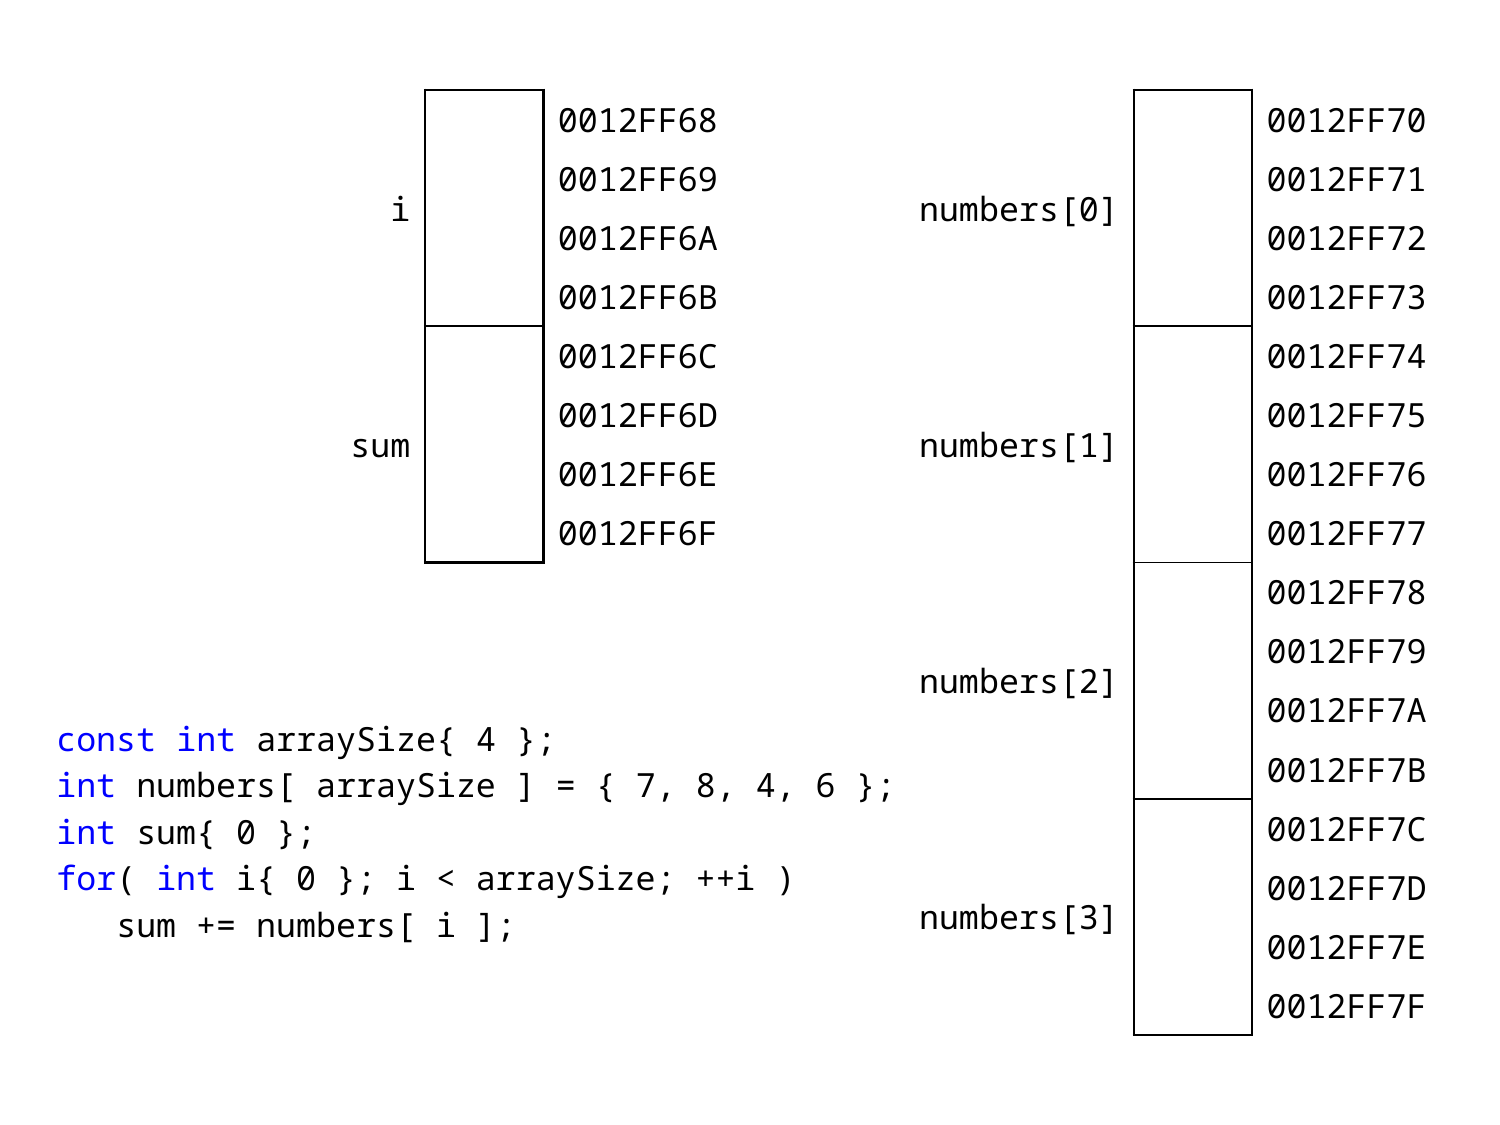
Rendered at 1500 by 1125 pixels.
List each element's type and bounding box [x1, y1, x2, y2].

table_cell [898, 326, 1133, 1035]
table_header [426, 91, 542, 325]
table_cell [1135, 563, 1251, 798]
table_header [545, 90, 750, 149]
table_cell [307, 326, 424, 562]
list [40, 709, 898, 977]
table_header [1253, 90, 1459, 149]
table_cell [426, 327, 542, 561]
table_header [307, 90, 424, 326]
table_cell [545, 149, 750, 562]
table_cell [1135, 800, 1251, 1034]
table_header [898, 90, 1133, 326]
table_cell [1135, 327, 1251, 562]
table_header [1135, 91, 1251, 325]
table_cell [1253, 149, 1459, 1035]
